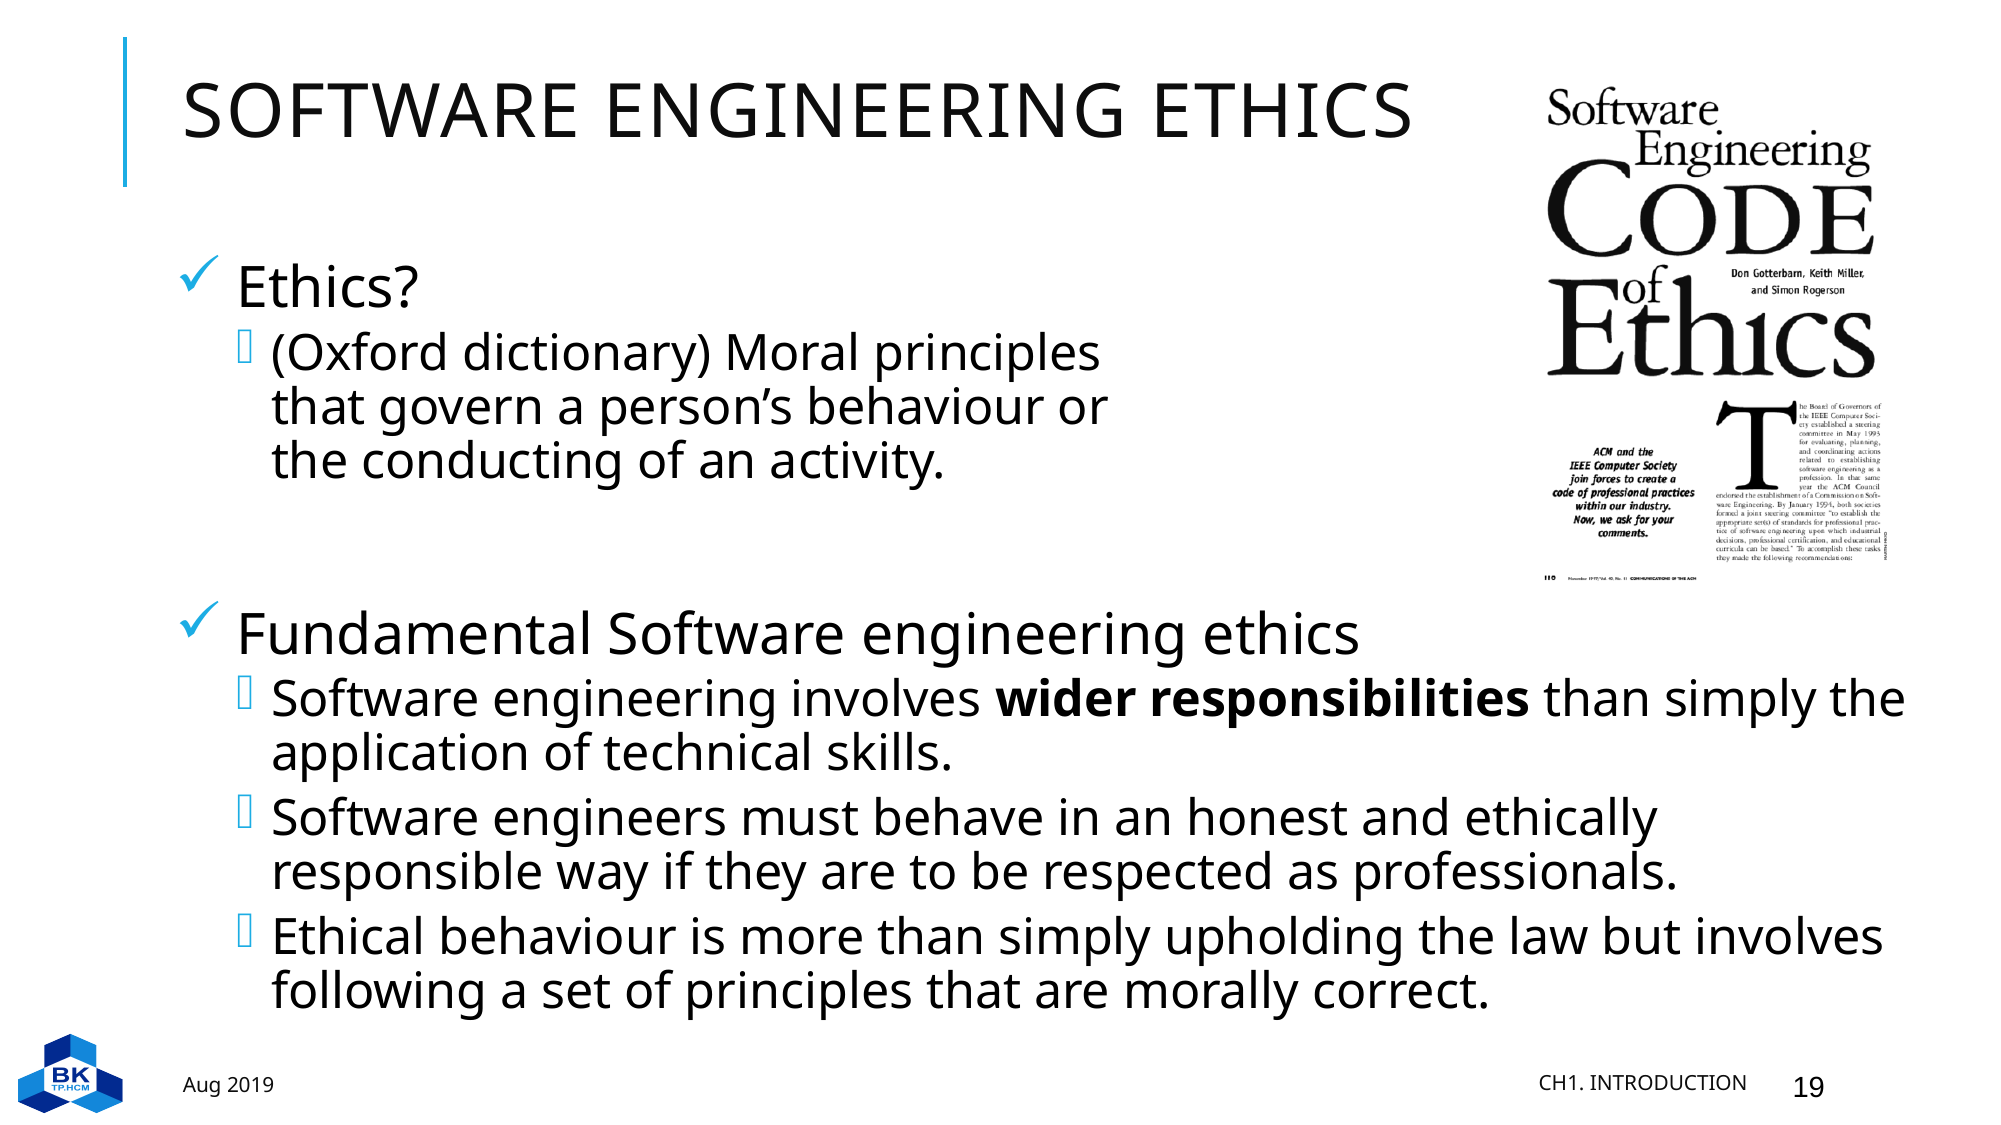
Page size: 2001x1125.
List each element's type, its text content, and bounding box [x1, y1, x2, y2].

list Ethics? (Oxford dictionary) Moral principles that govern a person’s behaviour or the conducting of an activity. Fundamental Software engineering ethics Software engineering involves wider responsibilities than simply the application of technical skills. Software engineers must behave in an honest and ethically responsible way if they are to be respected as professionals. Ethical behaviour is more than simply upholding the law but involves following a set of principles that are morally correct. [168, 250, 1938, 1035]
footer Ch1. Introduction [794, 1061, 1763, 1107]
slide_number 19 [1777, 1061, 1938, 1107]
title Software engineering ethics [168, 15, 1477, 216]
picture [0, 1027, 143, 1125]
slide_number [168, 1061, 522, 1107]
picture [1482, 15, 1959, 613]
